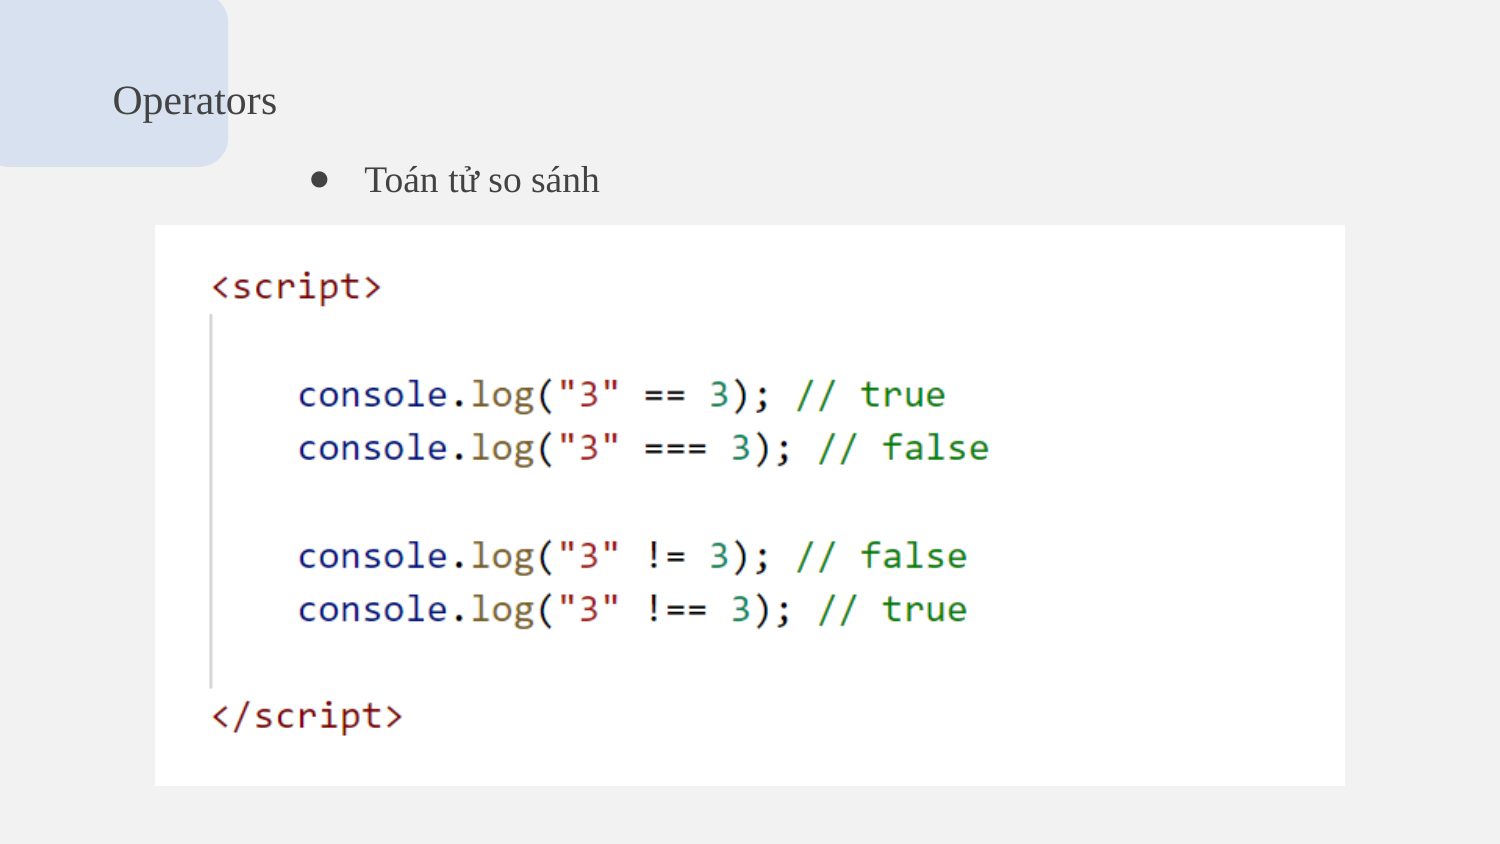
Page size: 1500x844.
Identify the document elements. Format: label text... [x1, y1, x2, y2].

title Operators [97, 58, 1440, 178]
picture [155, 225, 1345, 786]
subtitle Toán tử so sánh [274, 140, 700, 217]
